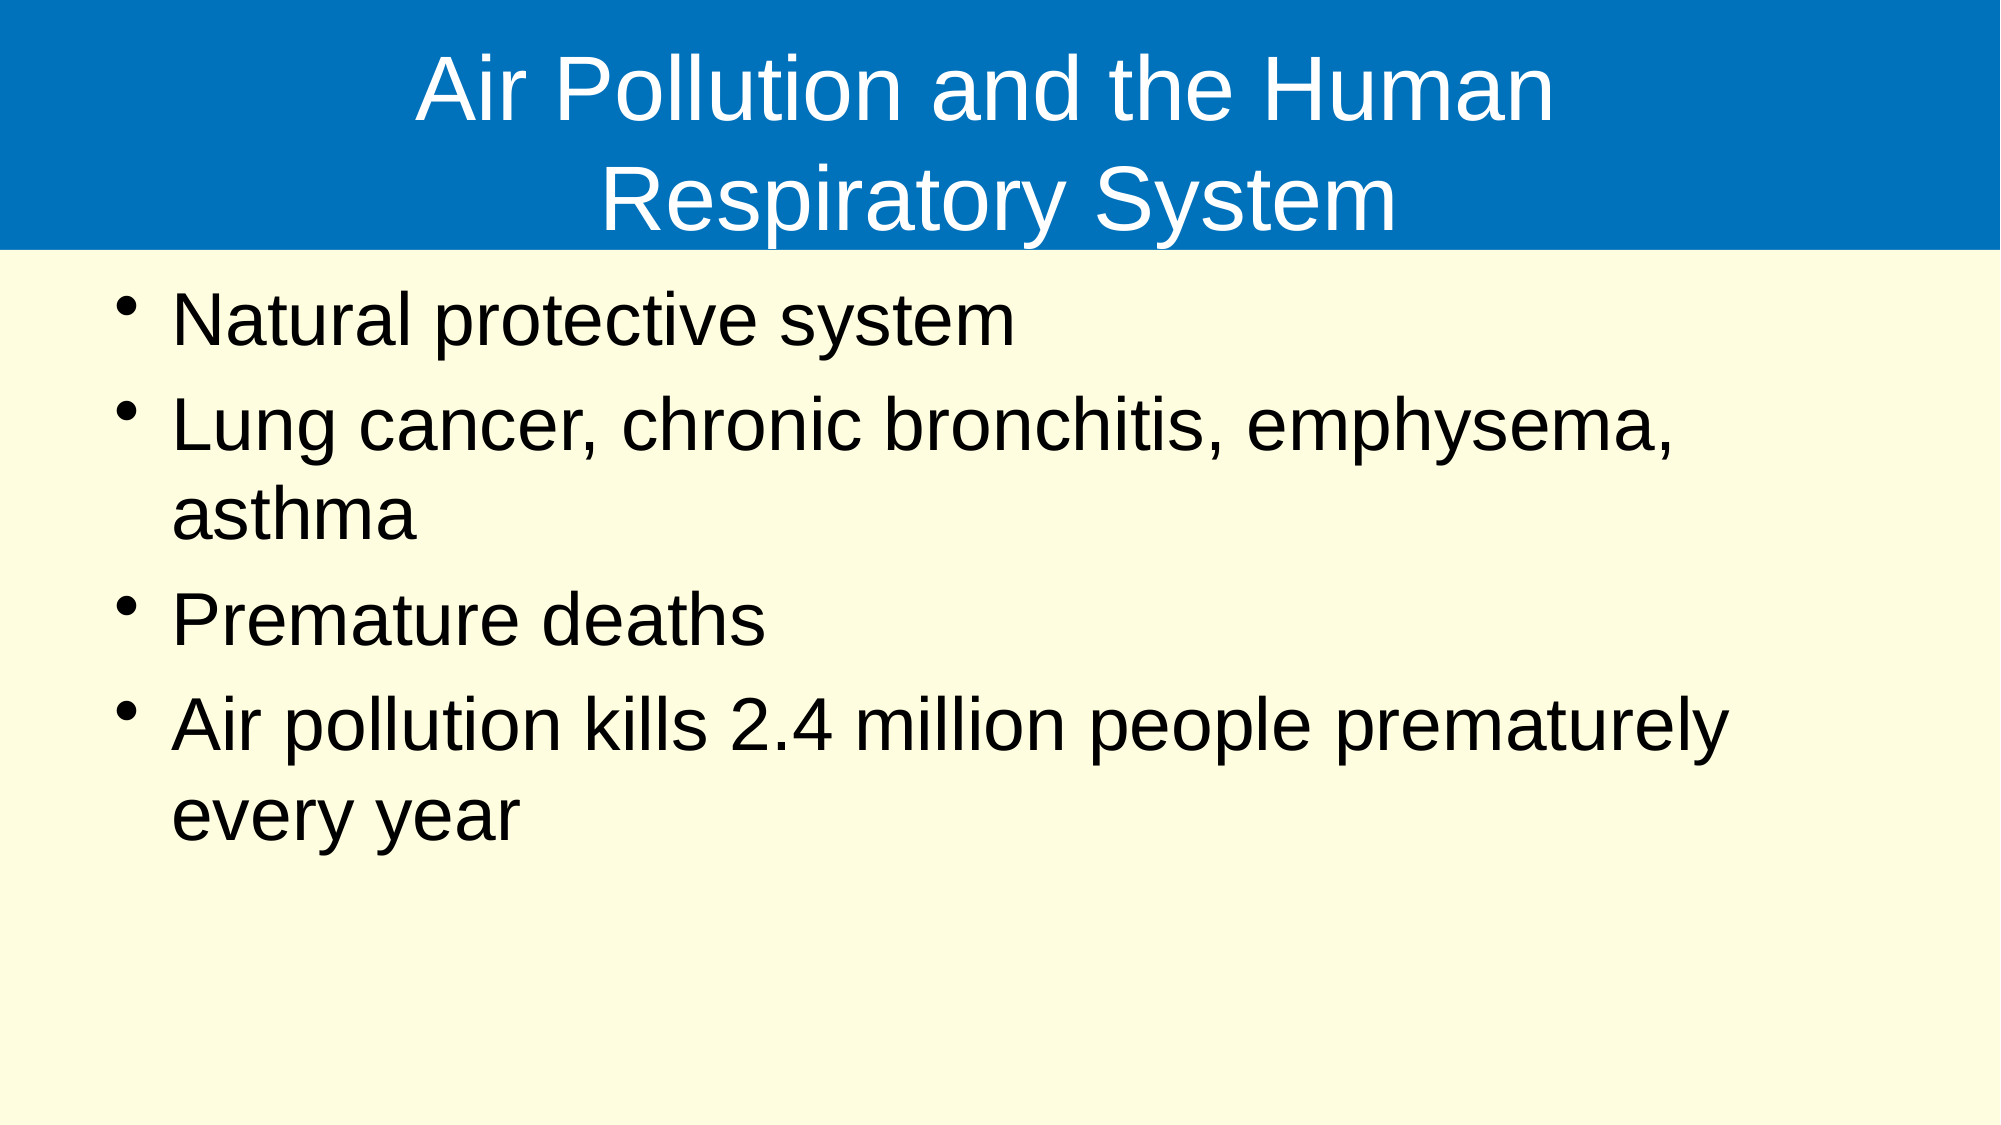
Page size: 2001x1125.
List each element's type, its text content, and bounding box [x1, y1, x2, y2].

title Air Pollution and the Human Respiratory System [99, 45, 1900, 233]
list Natural protective system Lung cancer, chronic bronchitis, emphysema, asthma Premature deaths Air pollution kills 2.4 million people prematurely every year [99, 262, 1900, 1005]
